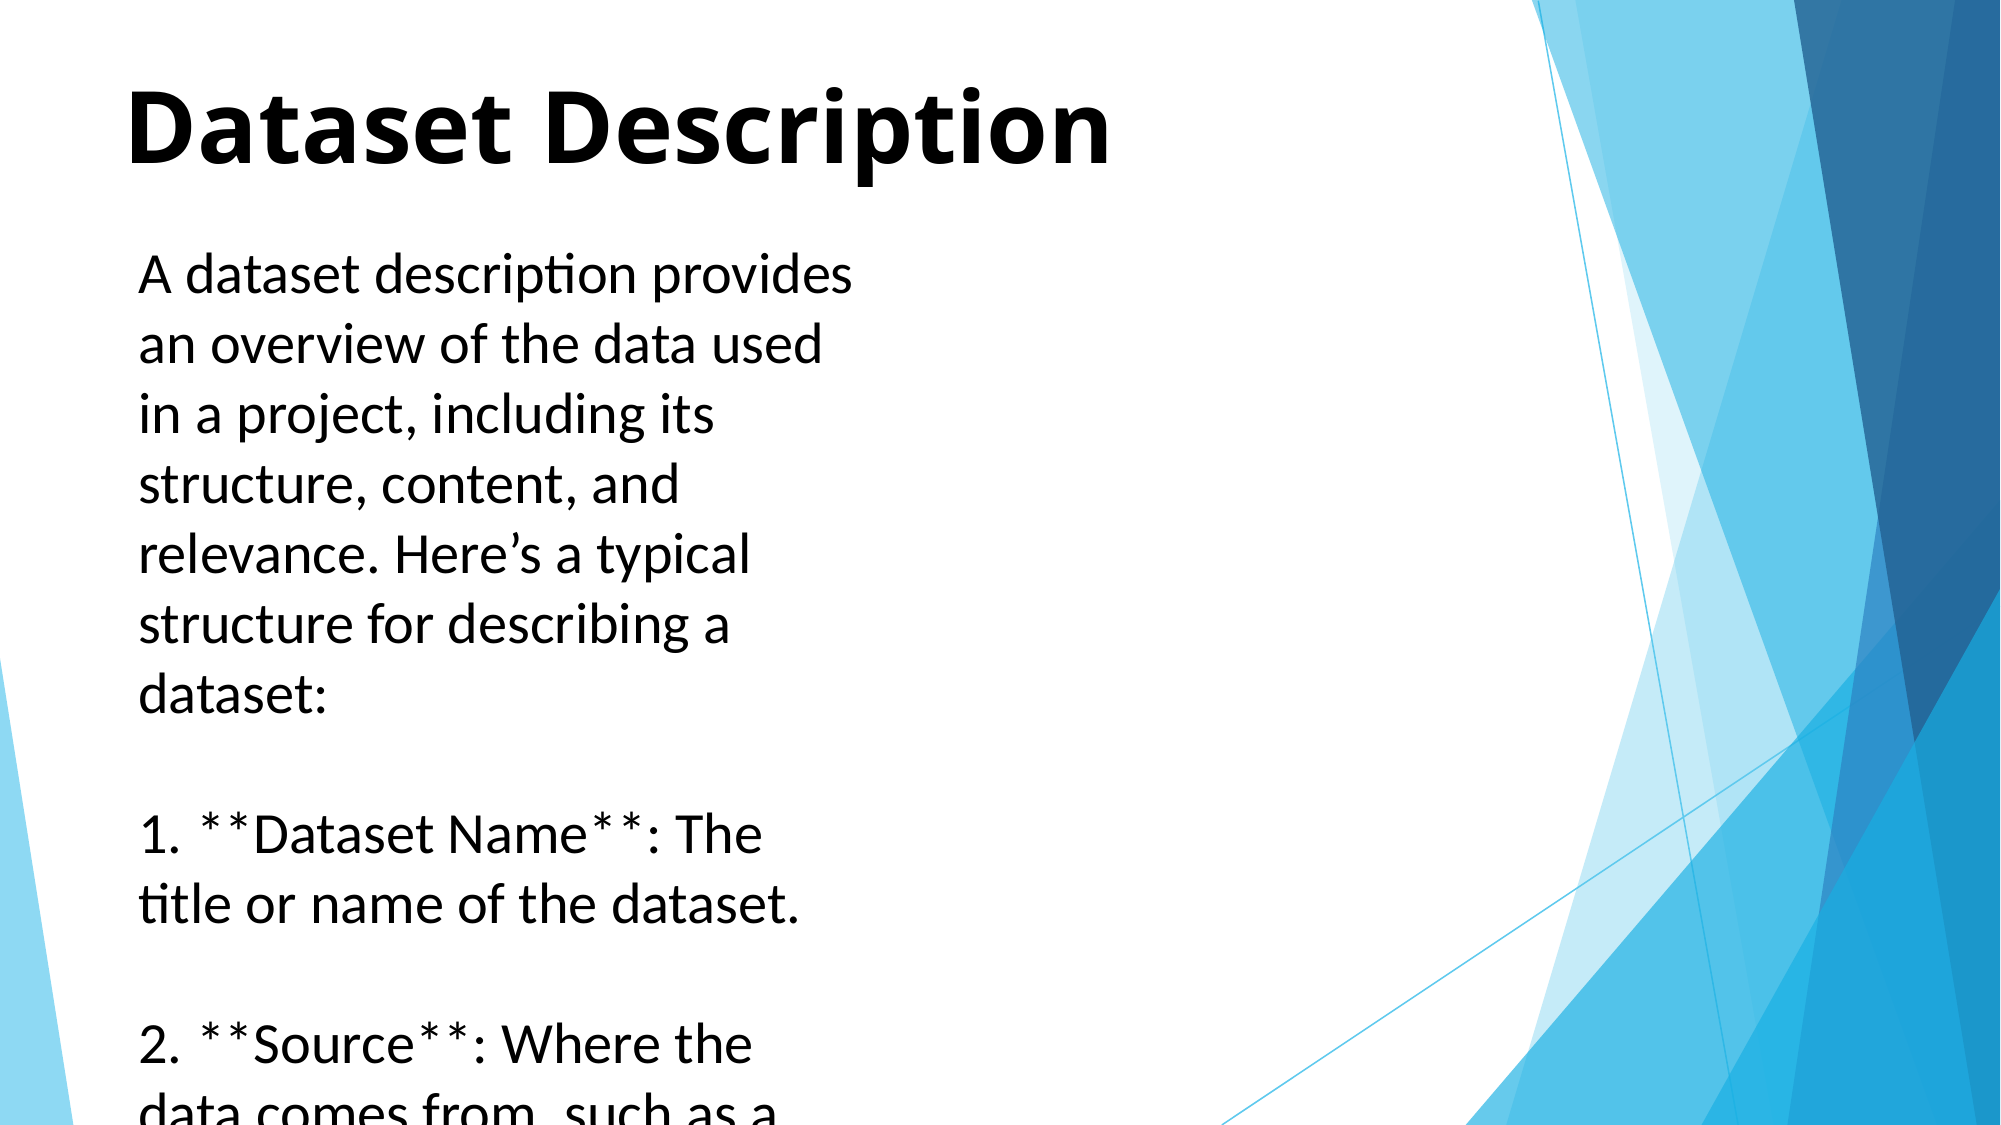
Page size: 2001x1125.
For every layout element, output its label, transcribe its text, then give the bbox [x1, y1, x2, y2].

text_box A dataset description provides an overview of the data used in a project, including its structure, content, and relevance. Here’s a typical structure for describing a dataset: 1. **Dataset Name**: The title or name of the dataset. 2. **Source**: Where the data comes from, such as a public repository, a specific organization, or an internal source. 3. **Purpose**: The reason for collecting the data and how it will be used in the project. 4. **Description**: An overview of what the dataset contains. This might include the types of data (e.g., numerical, categorical), the subject matter, and the context. 5. **Structure**: - **Fields/Columns**: The names and descriptions of each field or column in [123, 228, 874, 1125]
title Dataset Description [123, 63, 1877, 182]
